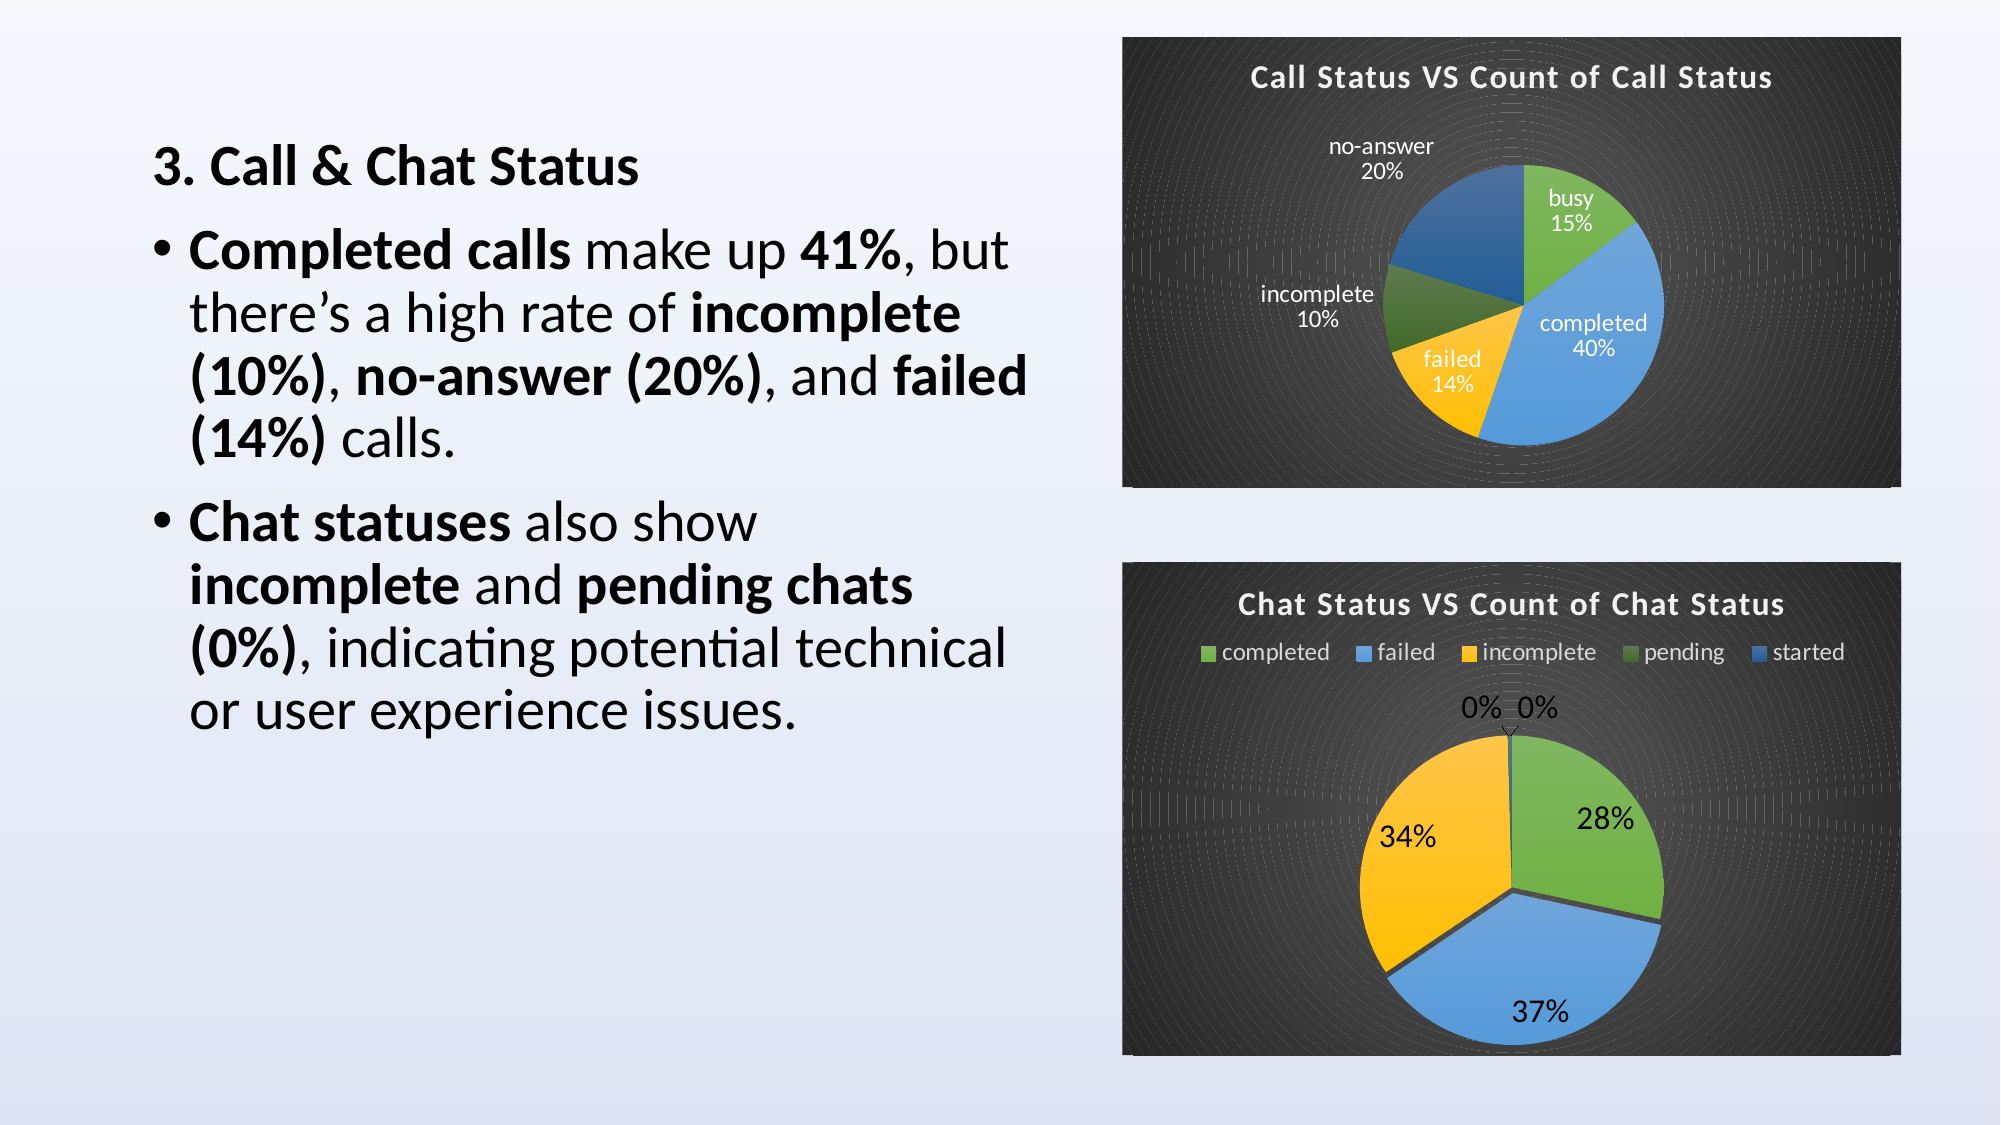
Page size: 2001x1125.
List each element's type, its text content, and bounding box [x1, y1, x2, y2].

list 3. Call & Chat Status Completed calls make up 41%, but there’s a high rate of incomplete (10%), no-answer (20%), and failed (14%) calls. Chat statuses also show incomplete and pending chats (0%), indicating potential technical or user experience issues. [137, 37, 1057, 1014]
chart [1122, 36, 1902, 488]
chart [1122, 562, 1902, 1056]
